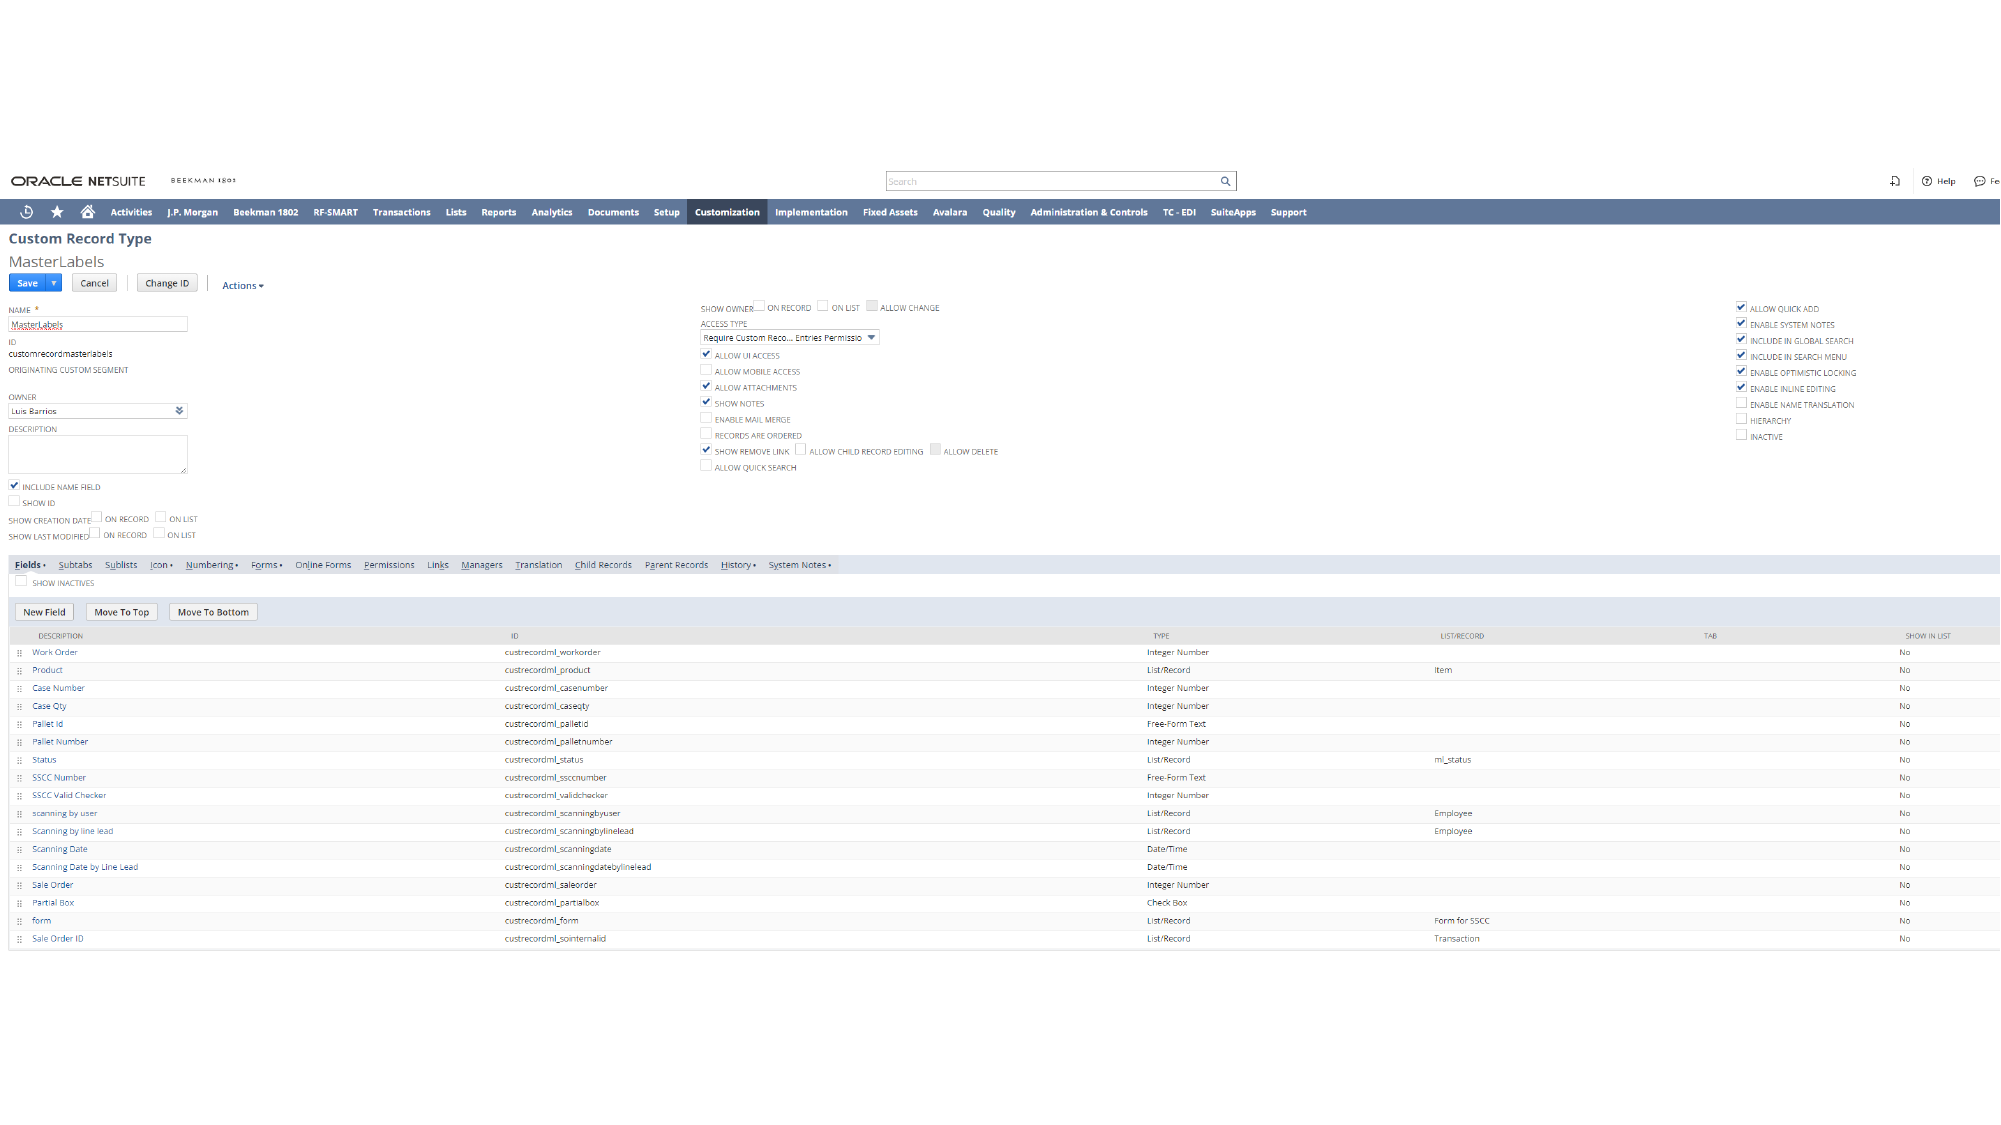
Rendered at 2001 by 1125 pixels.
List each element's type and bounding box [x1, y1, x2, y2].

picture [0, 166, 2000, 959]
